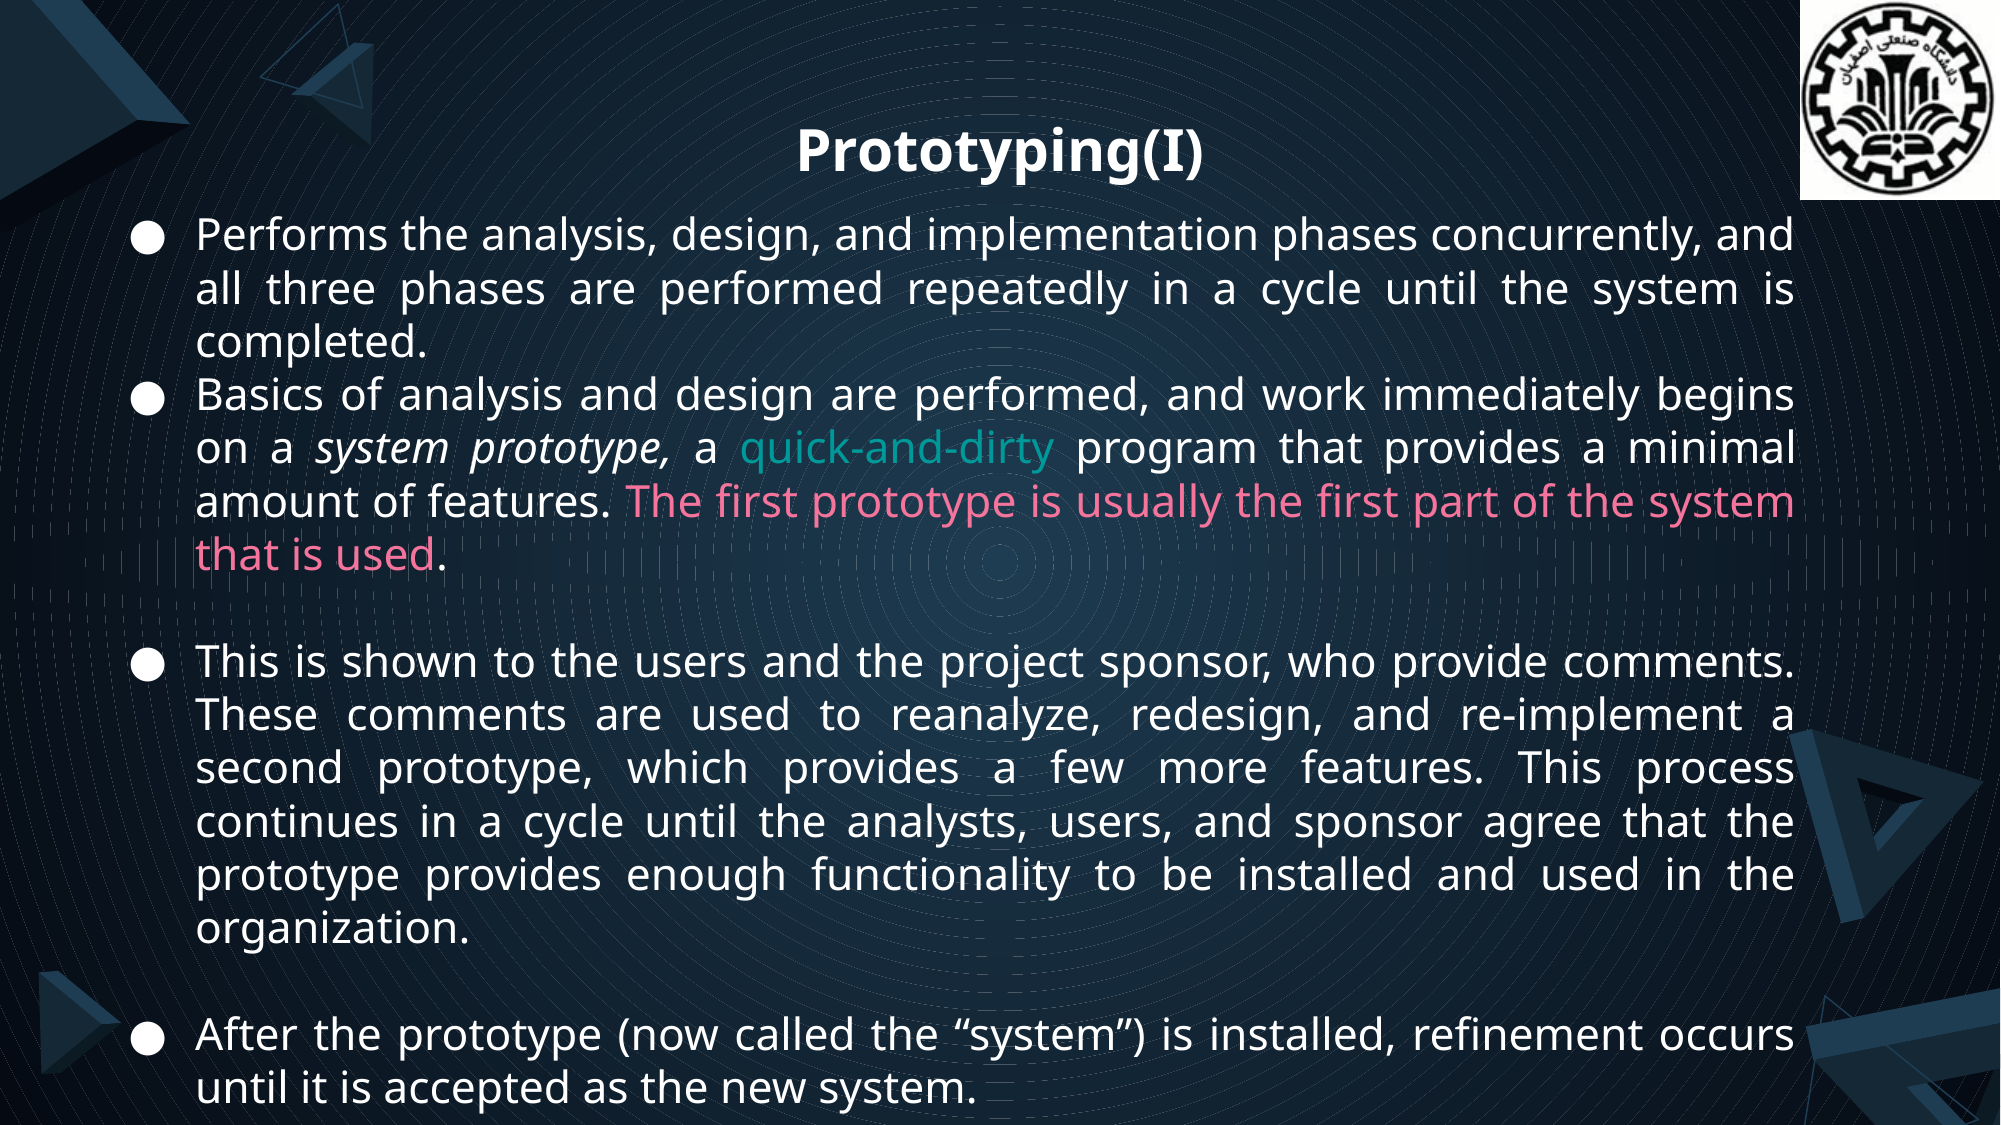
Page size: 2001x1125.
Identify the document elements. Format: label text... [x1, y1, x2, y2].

picture [1799, 0, 2000, 201]
list Performs the analysis, design, and implementation phases concurrently, and all three phases are performed repeatedly in a cycle until the system is completed. Basics of analysis and design are performed, and work immediately begins on a system prototype, a quick-and-dirty program that provides a minimal amount of features. The first prototype is usually the first part of the system that is used. This is shown to the users and the project sponsor, who provide comments. These comments are used to reanalyze, redesign, and re-implement a second prototype, which provides a few more features. This process continues in a cycle until the analysts, users, and sponsor agree that the prototype provides enough functionality to be installed and used in the organization. After the prototype (now called the “system”) is installed, refinement occurs until it is accepted as the new system. [80, 327, 1813, 1099]
title Prototyping(I) [156, 115, 1794, 180]
